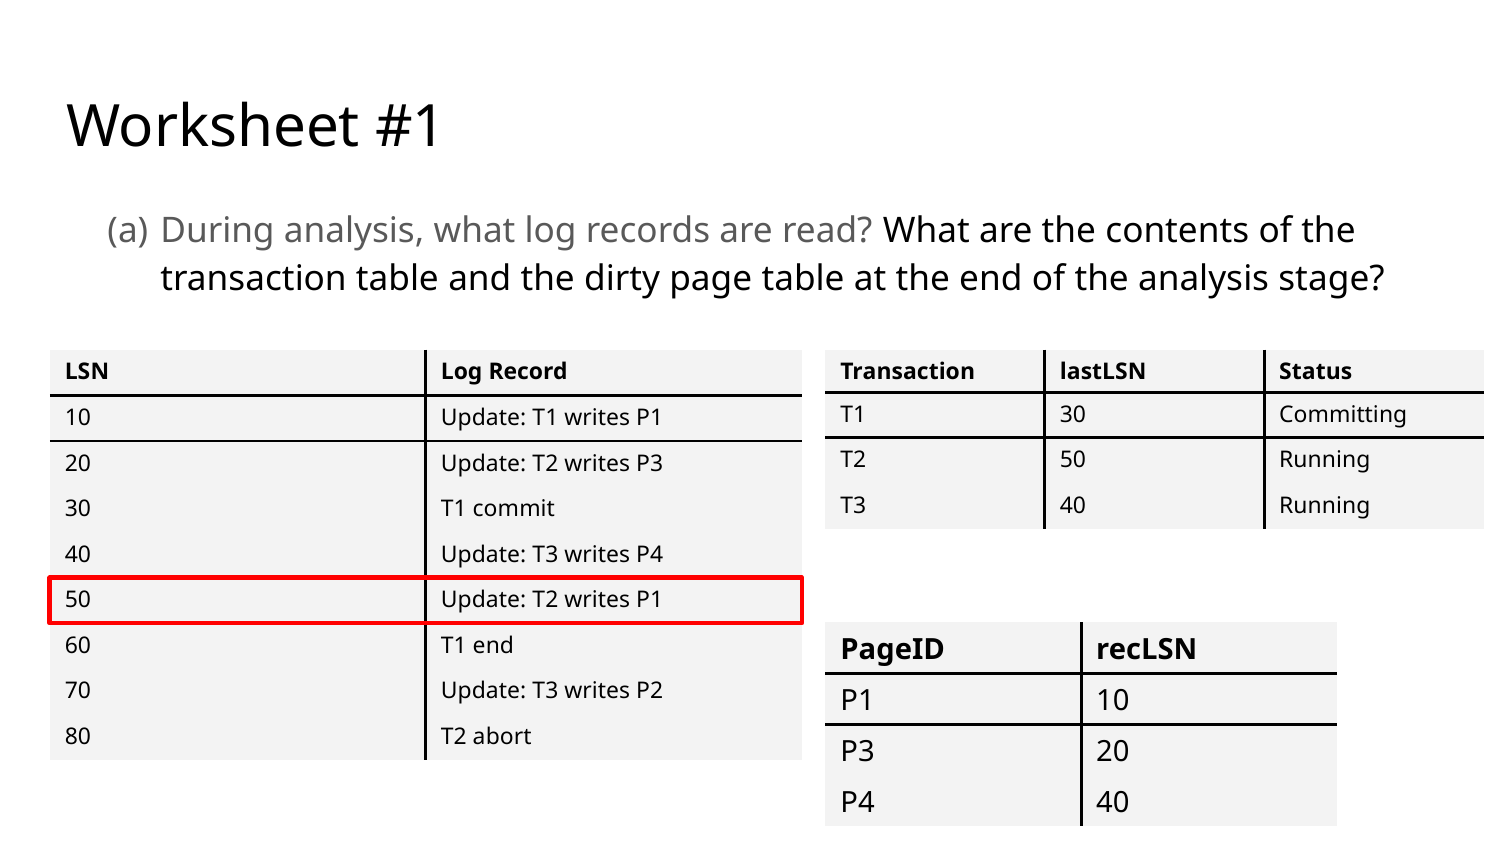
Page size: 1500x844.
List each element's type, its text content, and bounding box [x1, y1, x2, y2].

table_cell T1 end [427, 624, 802, 669]
table_cell Update: T1 writes P1 [427, 397, 802, 440]
table_cell 40 [1046, 483, 1263, 529]
text_box Worksheet #1 [51, 72, 1449, 167]
table_cell Update: T2 writes P3 [427, 442, 802, 486]
table_cell 60 [50, 624, 424, 669]
table_header LSN [50, 350, 424, 394]
table_cell 40 [1083, 775, 1337, 826]
table_cell Committing [1266, 394, 1484, 436]
table_cell Update: T3 writes P4 [427, 532, 802, 577]
table_header recLSN [1083, 622, 1337, 672]
table_cell P3 [825, 726, 1080, 775]
table_cell P4 [825, 775, 1080, 826]
table_cell 20 [1083, 726, 1337, 775]
list During analysis, what log records are read? What are the contents of the transaction table and the dirty page table at the end of the analysis stage? [75, 196, 1425, 322]
table_header PageID [825, 622, 1080, 672]
table_cell 20 [50, 442, 424, 486]
table_header Transaction [825, 350, 1043, 391]
table_cell T2 [825, 439, 1043, 483]
table_cell 70 [50, 669, 424, 714]
table_header lastLSN [1046, 350, 1263, 391]
table_cell T1 commit [427, 486, 802, 532]
table_cell 50 [1046, 439, 1263, 483]
table_cell T2 abort [427, 714, 802, 760]
table_cell 10 [1083, 675, 1337, 723]
table_cell 40 [50, 532, 424, 577]
table_header Log Record [427, 350, 802, 394]
table_cell T1 [825, 394, 1043, 436]
table_cell 30 [1046, 394, 1263, 436]
table_cell 10 [50, 397, 424, 440]
table_cell 80 [50, 714, 424, 760]
table_cell Running [1266, 483, 1484, 529]
table_cell P1 [825, 675, 1080, 723]
table_header Status [1266, 350, 1484, 391]
table_cell T3 [825, 483, 1043, 529]
text_box [49, 577, 802, 624]
table_cell 30 [50, 486, 424, 532]
table_cell Update: T3 writes P2 [427, 669, 802, 714]
table_cell Running [1266, 439, 1484, 483]
